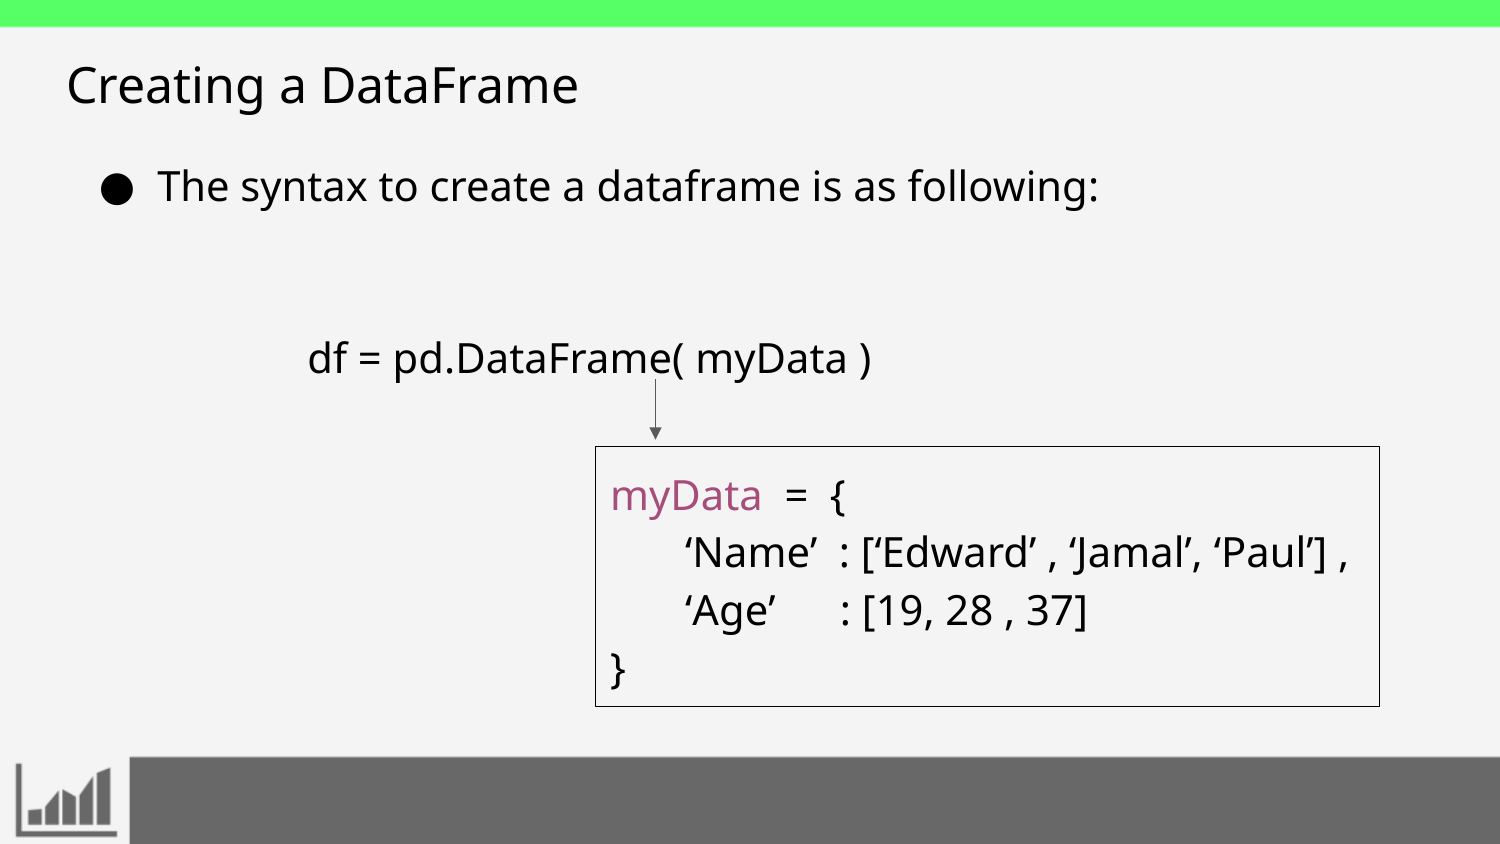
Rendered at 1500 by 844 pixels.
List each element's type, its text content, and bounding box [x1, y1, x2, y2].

title Creating a DataFrame [51, 38, 758, 133]
picture [0, 0, 1500, 844]
list The syntax to create a dataframe is as following: df = pd.DataFrame( myData ) [67, 136, 1466, 724]
text_box myData = { ‘Name’ : [‘Edward’ , ‘Jamal’, ‘Paul’] , ‘Age’ : [19, 28 , 37] } [595, 446, 1380, 707]
